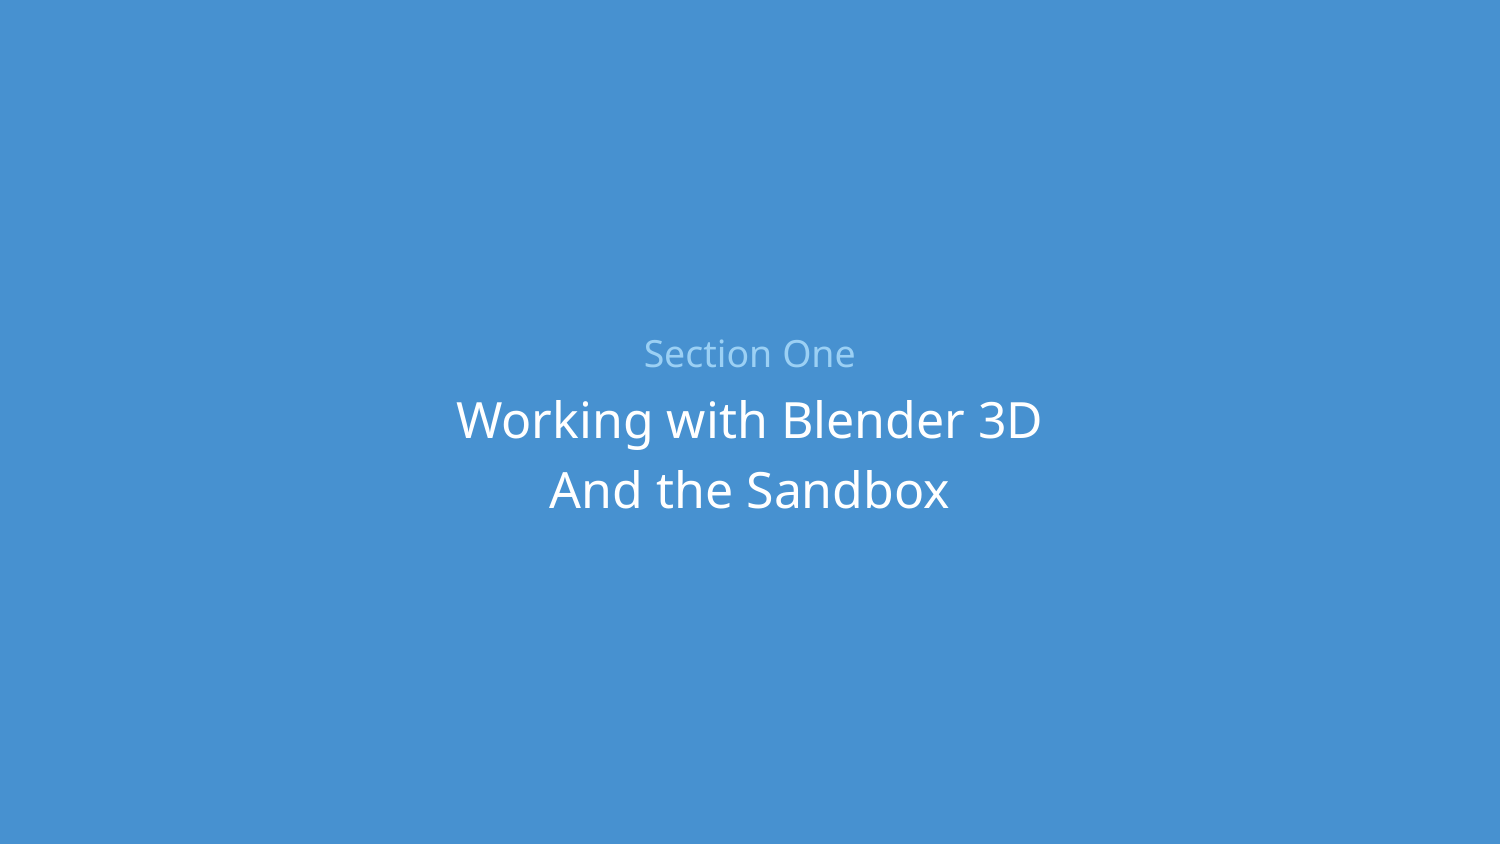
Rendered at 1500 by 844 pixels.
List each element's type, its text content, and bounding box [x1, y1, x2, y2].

title Section One [112, 262, 1388, 443]
subtitle Working with Blender 3D And the Sandbox [225, 380, 1275, 597]
